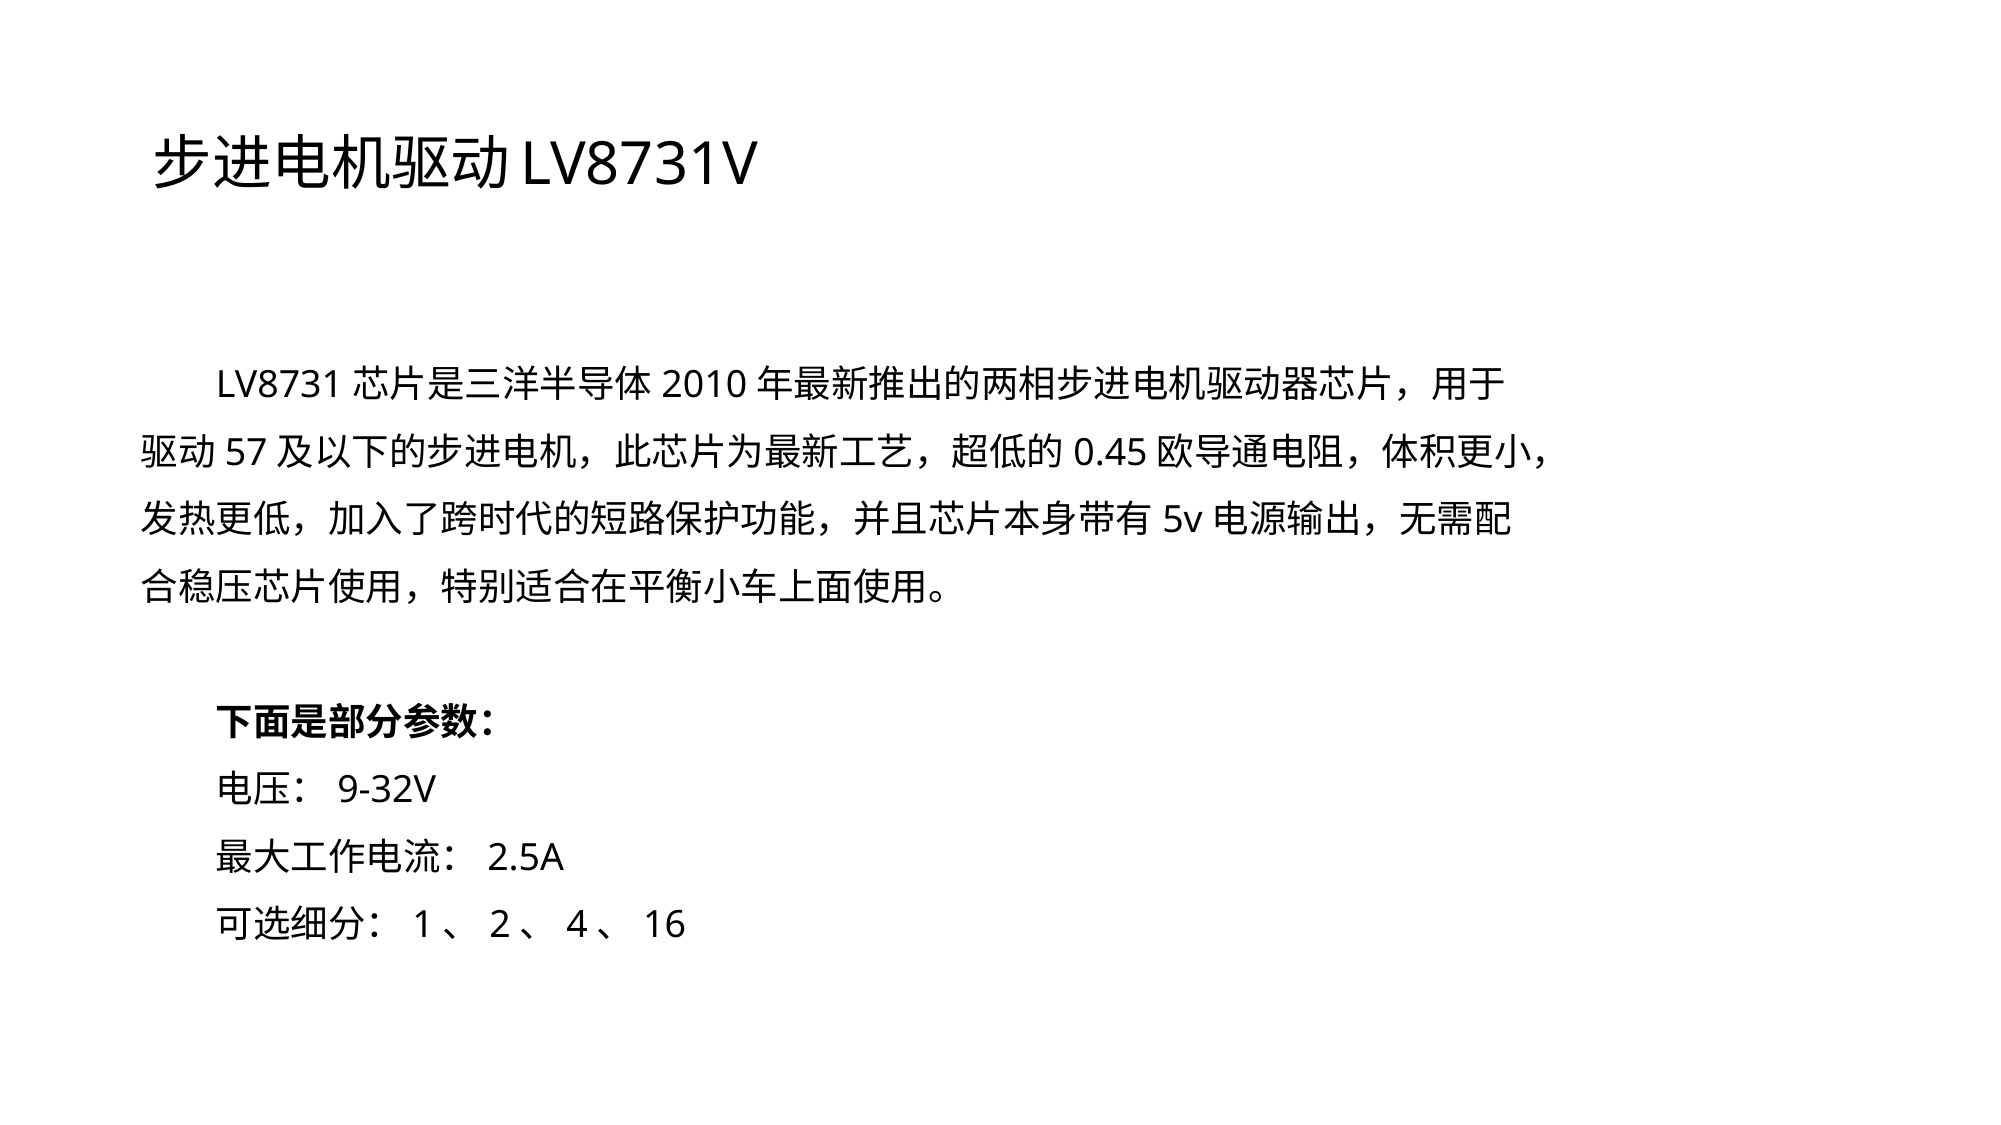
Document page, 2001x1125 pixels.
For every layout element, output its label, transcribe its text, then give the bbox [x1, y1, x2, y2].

text_box LV8731芯片是三洋半导体2010年最新推出的两相步进电机驱动器芯片，用于驱动57及以下的步进电机，此芯片为最新工艺，超低的0.45欧导通电阻，体积更小，发热更低，加入了跨时代的短路保护功能，并且芯片本身带有5v电源输出，无需配合稳压芯片使用，特别适合在平衡小车上面使用。 下面是部分参数： 电压：9-32V 最大工作电流：2.5A 可选细分：1、2、4、16 [126, 330, 1559, 1020]
title 步进电机驱动LV8731V [137, 59, 1863, 278]
